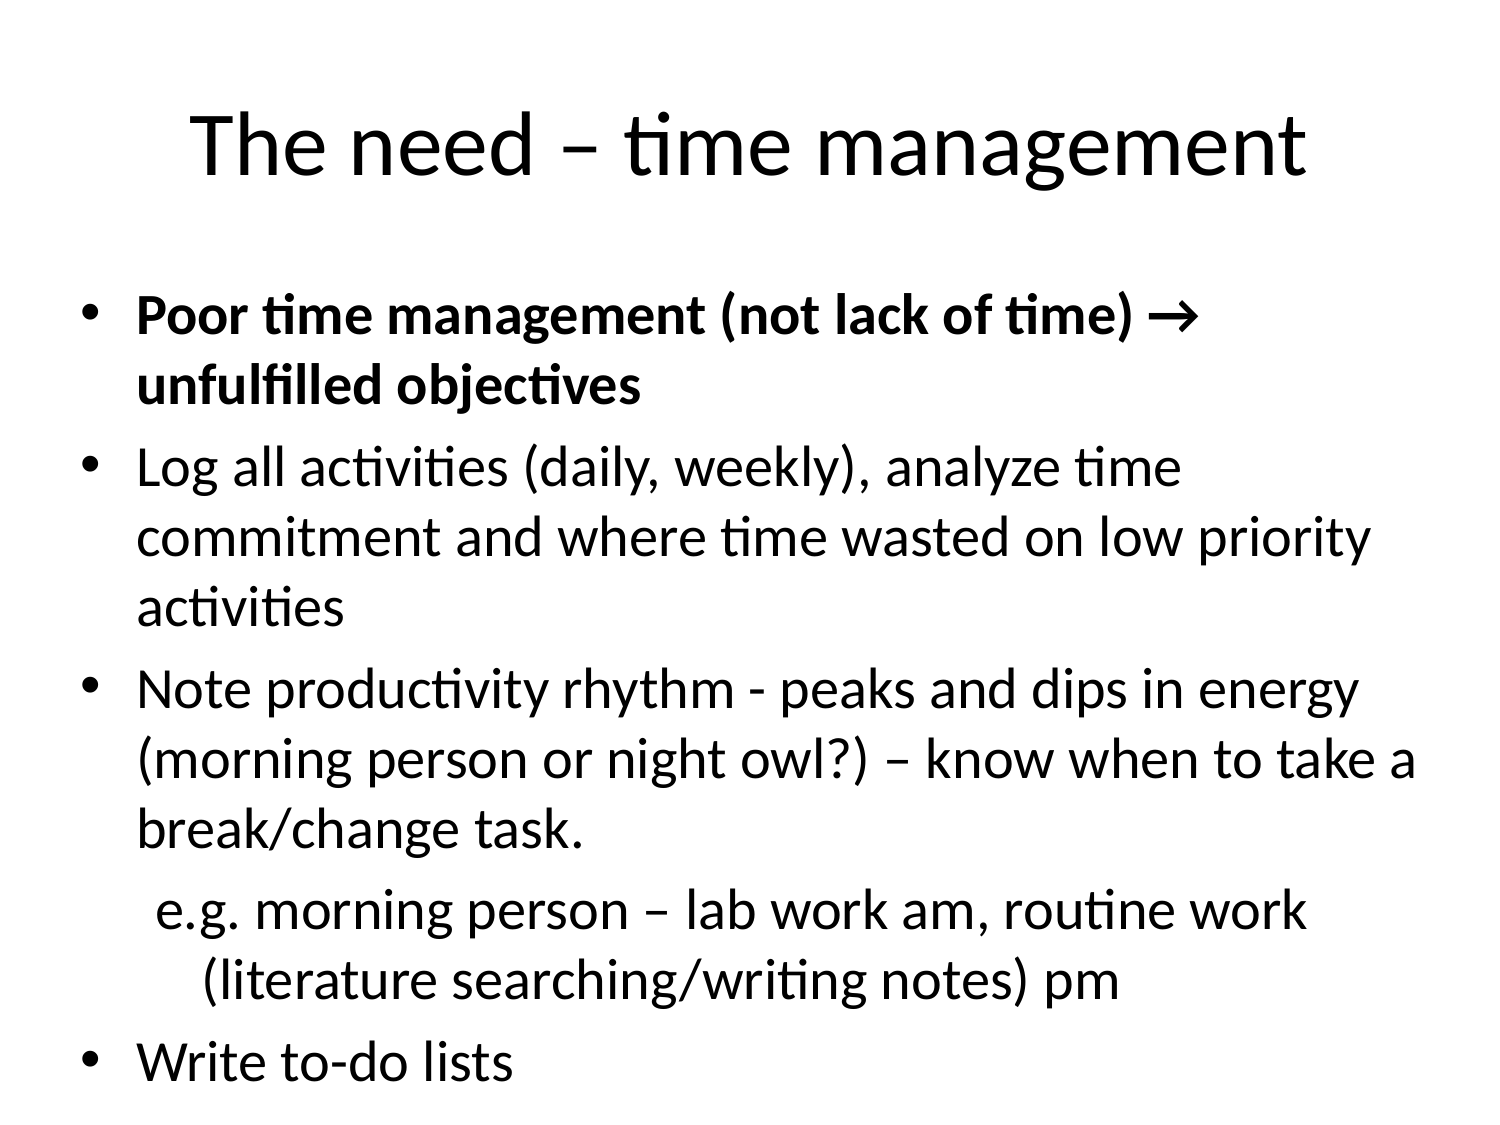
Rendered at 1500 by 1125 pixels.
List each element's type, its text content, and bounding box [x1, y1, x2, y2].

list Poor time management (not lack of time) → unfulfilled objectives Log all activities (daily, weekly), analyze time commitment and where time wasted on low priority activities Note productivity rhythm - peaks and dips in energy (morning person or night owl?) – know when to take a break/change task. e.g. morning person – lab work am, routine work (literature searching/writing notes) pm Write to-do lists [64, 268, 1471, 1012]
title The need – time management [75, 45, 1425, 233]
